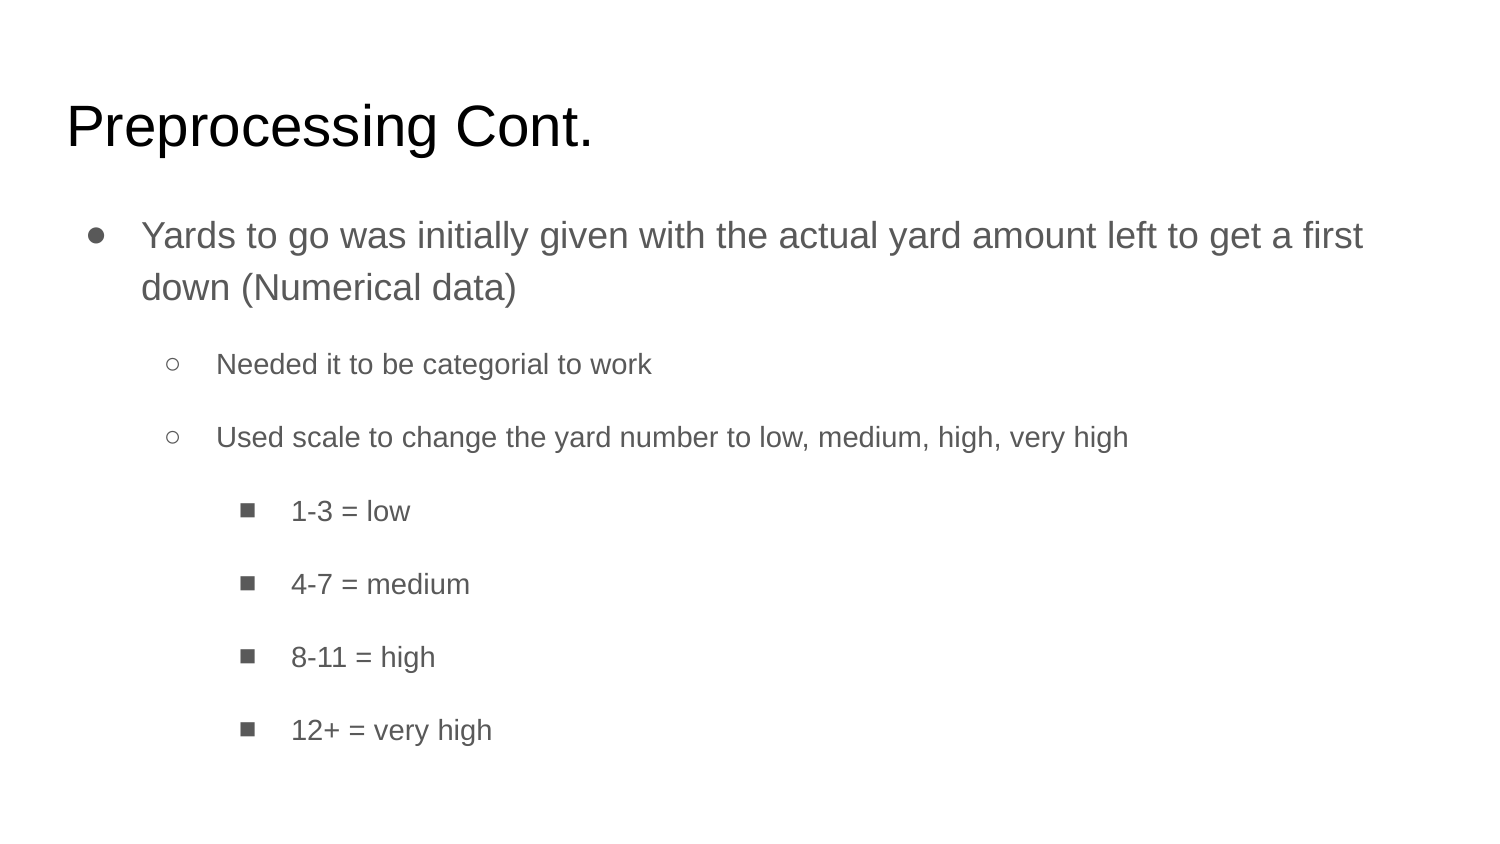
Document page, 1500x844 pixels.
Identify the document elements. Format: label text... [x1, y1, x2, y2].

title Preprocessing Cont. [51, 72, 1449, 167]
list Yards to go was initially given with the actual yard amount left to get a first down (Numerical data) Needed it to be categorial to work Used scale to change the yard number to low, medium, high, very high 1-3 = low 4-7 = medium 8-11 = high 12+ = very high [51, 189, 1449, 750]
